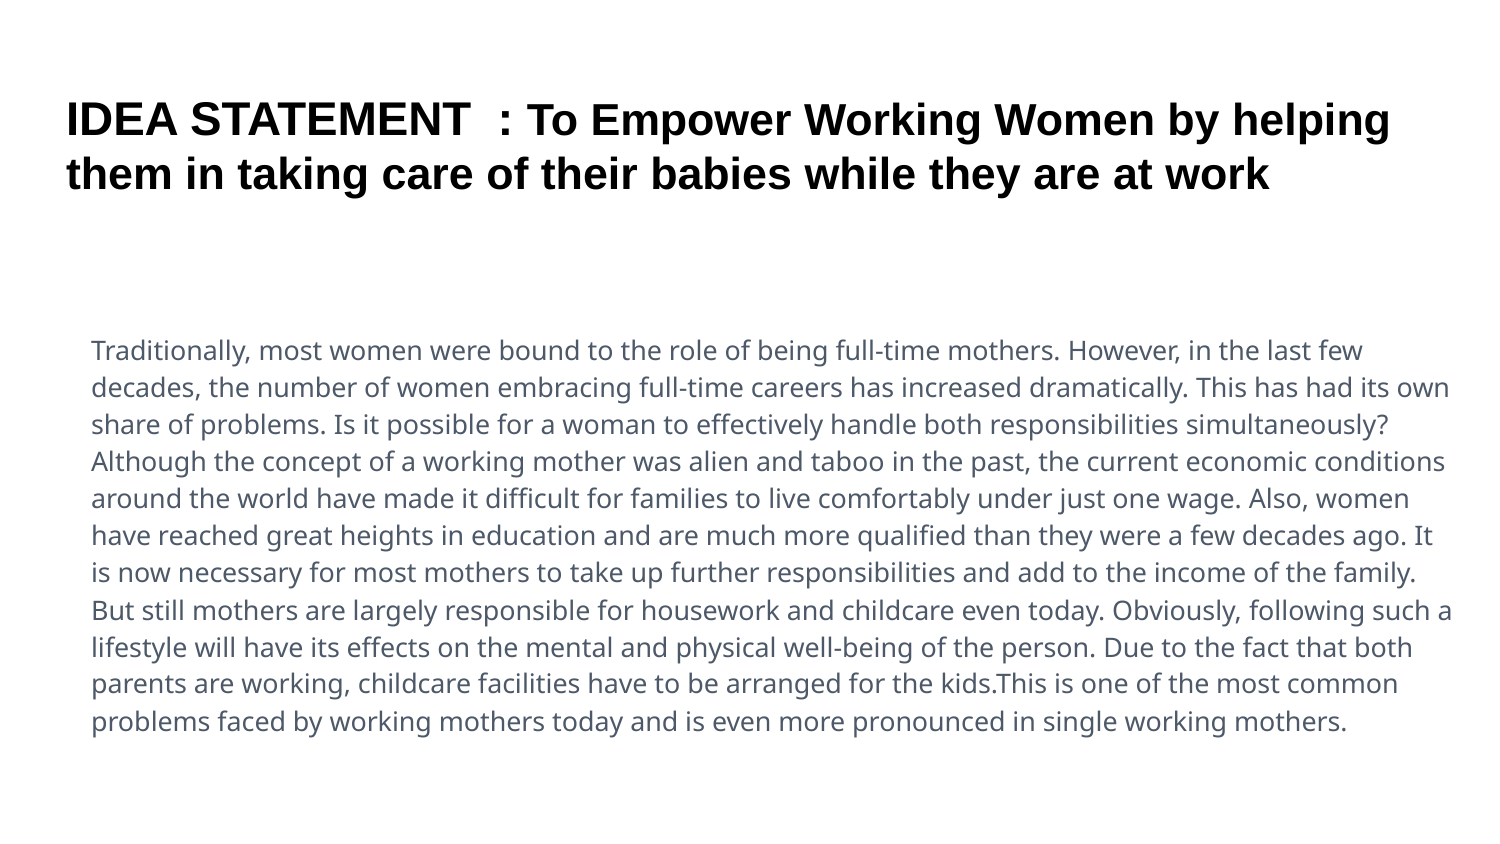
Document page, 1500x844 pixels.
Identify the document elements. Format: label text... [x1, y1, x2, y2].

title IDEA STATEMENT : To Empower Working Women by helping them in taking care of their babies while they are at work [51, 72, 1449, 258]
list Traditionally, most women were bound to the role of being full-time mothers. However, in the last few decades, the number of women embracing full-time careers has increased dramatically. This has had its own share of problems. Is it possible for a woman to effectively handle both responsibilities simultaneously? Although the concept of a working mother was alien and taboo in the past, the current economic conditions around the world have made it difficult for families to live comfortably under just one wage. Also, women have reached great heights in education and are much more qualified than they were a few decades ago. It is now necessary for most mothers to take up further responsibilities and add to the income of the family. But still mothers are largely responsible for housework and childcare even today. Obviously, following such a lifestyle will have its effects on the mental and physical well-being of the person. Due to the fact that both parents are working, childcare facilities have to be arranged for the kids.This is one of the most common problems faced by working mothers today and is even more pronounced in single working mothers. [76, 314, 1474, 762]
